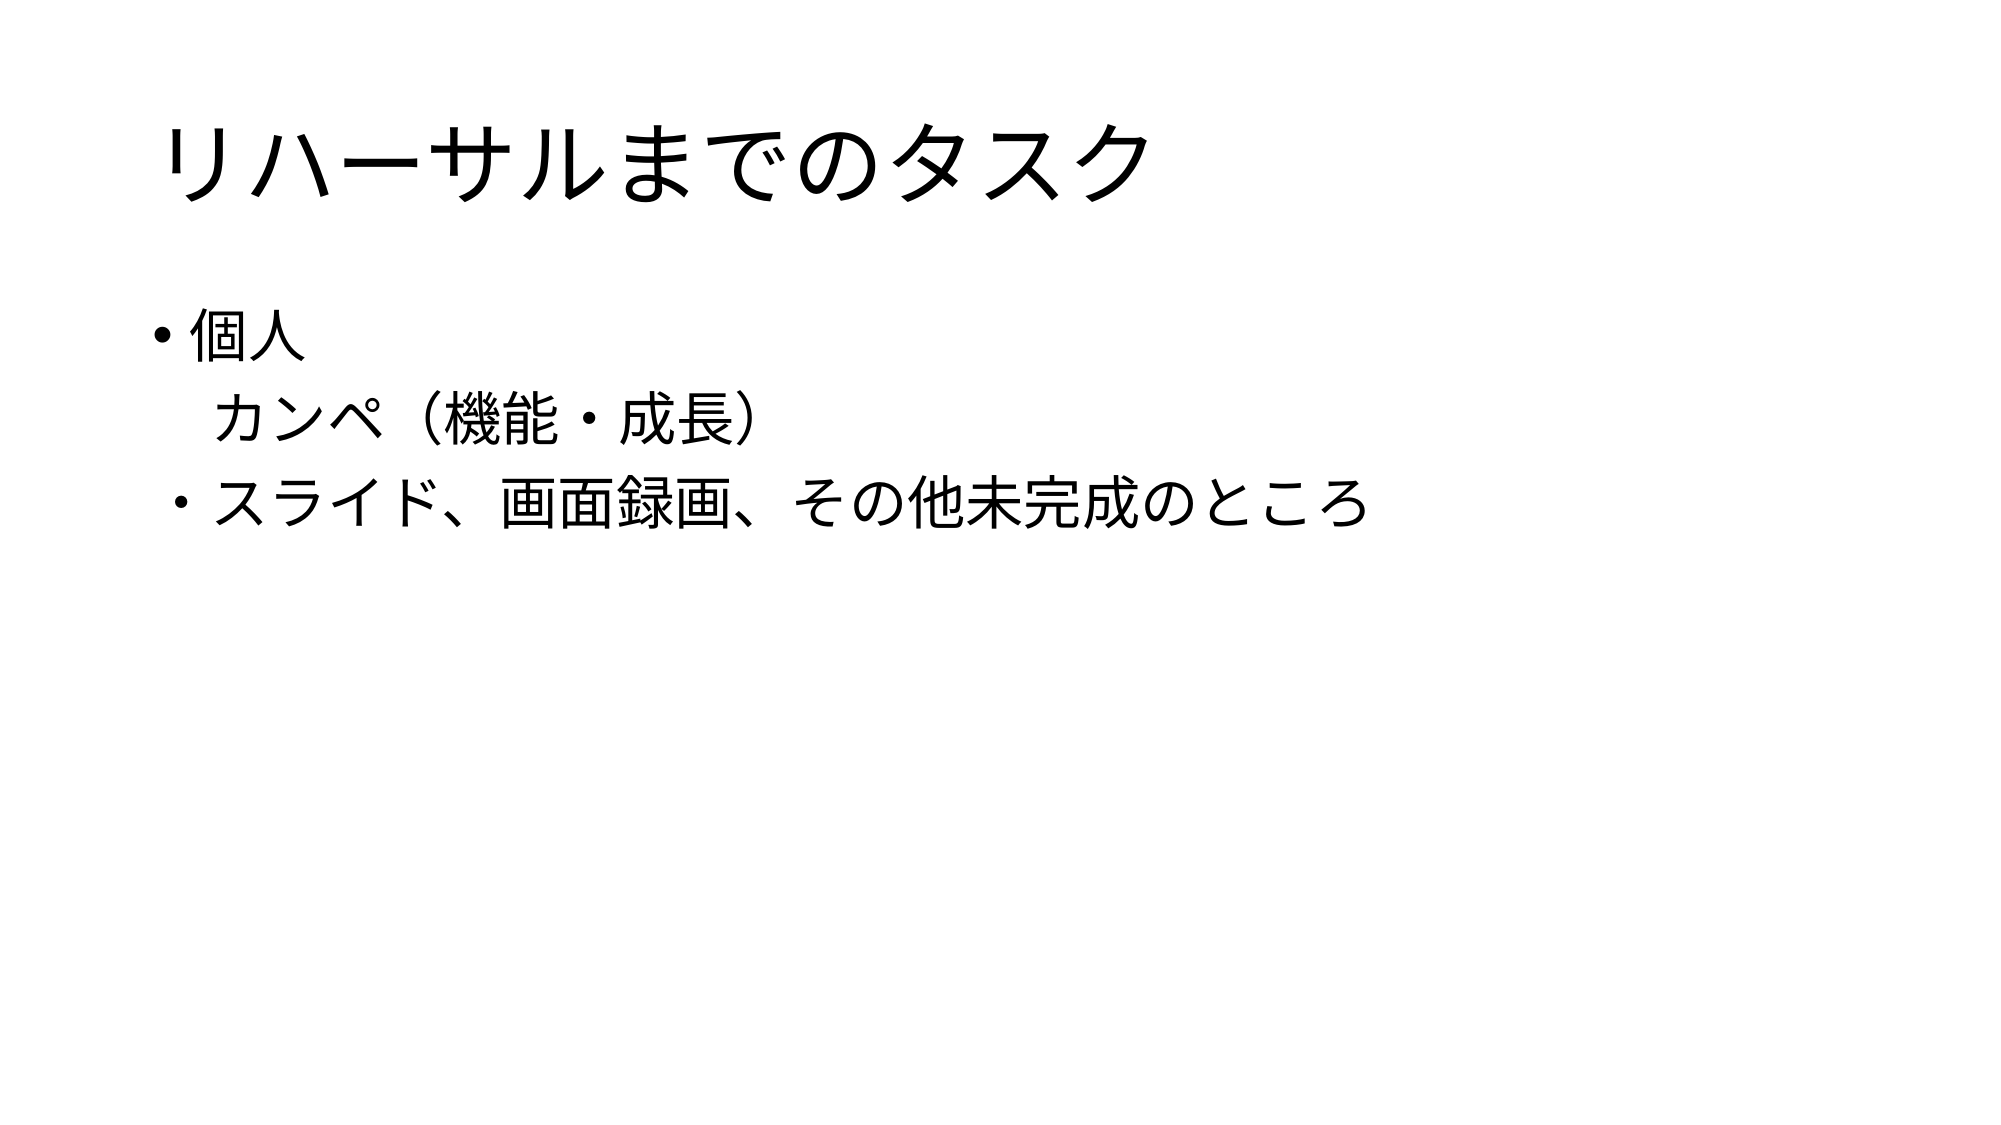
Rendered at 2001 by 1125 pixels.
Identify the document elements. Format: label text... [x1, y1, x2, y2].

list 個人 カンペ（機能・成長） ・スライド、画面録画、その他未完成のところ [137, 299, 1863, 1014]
title リハーサルまでのタスク [137, 59, 1863, 278]
